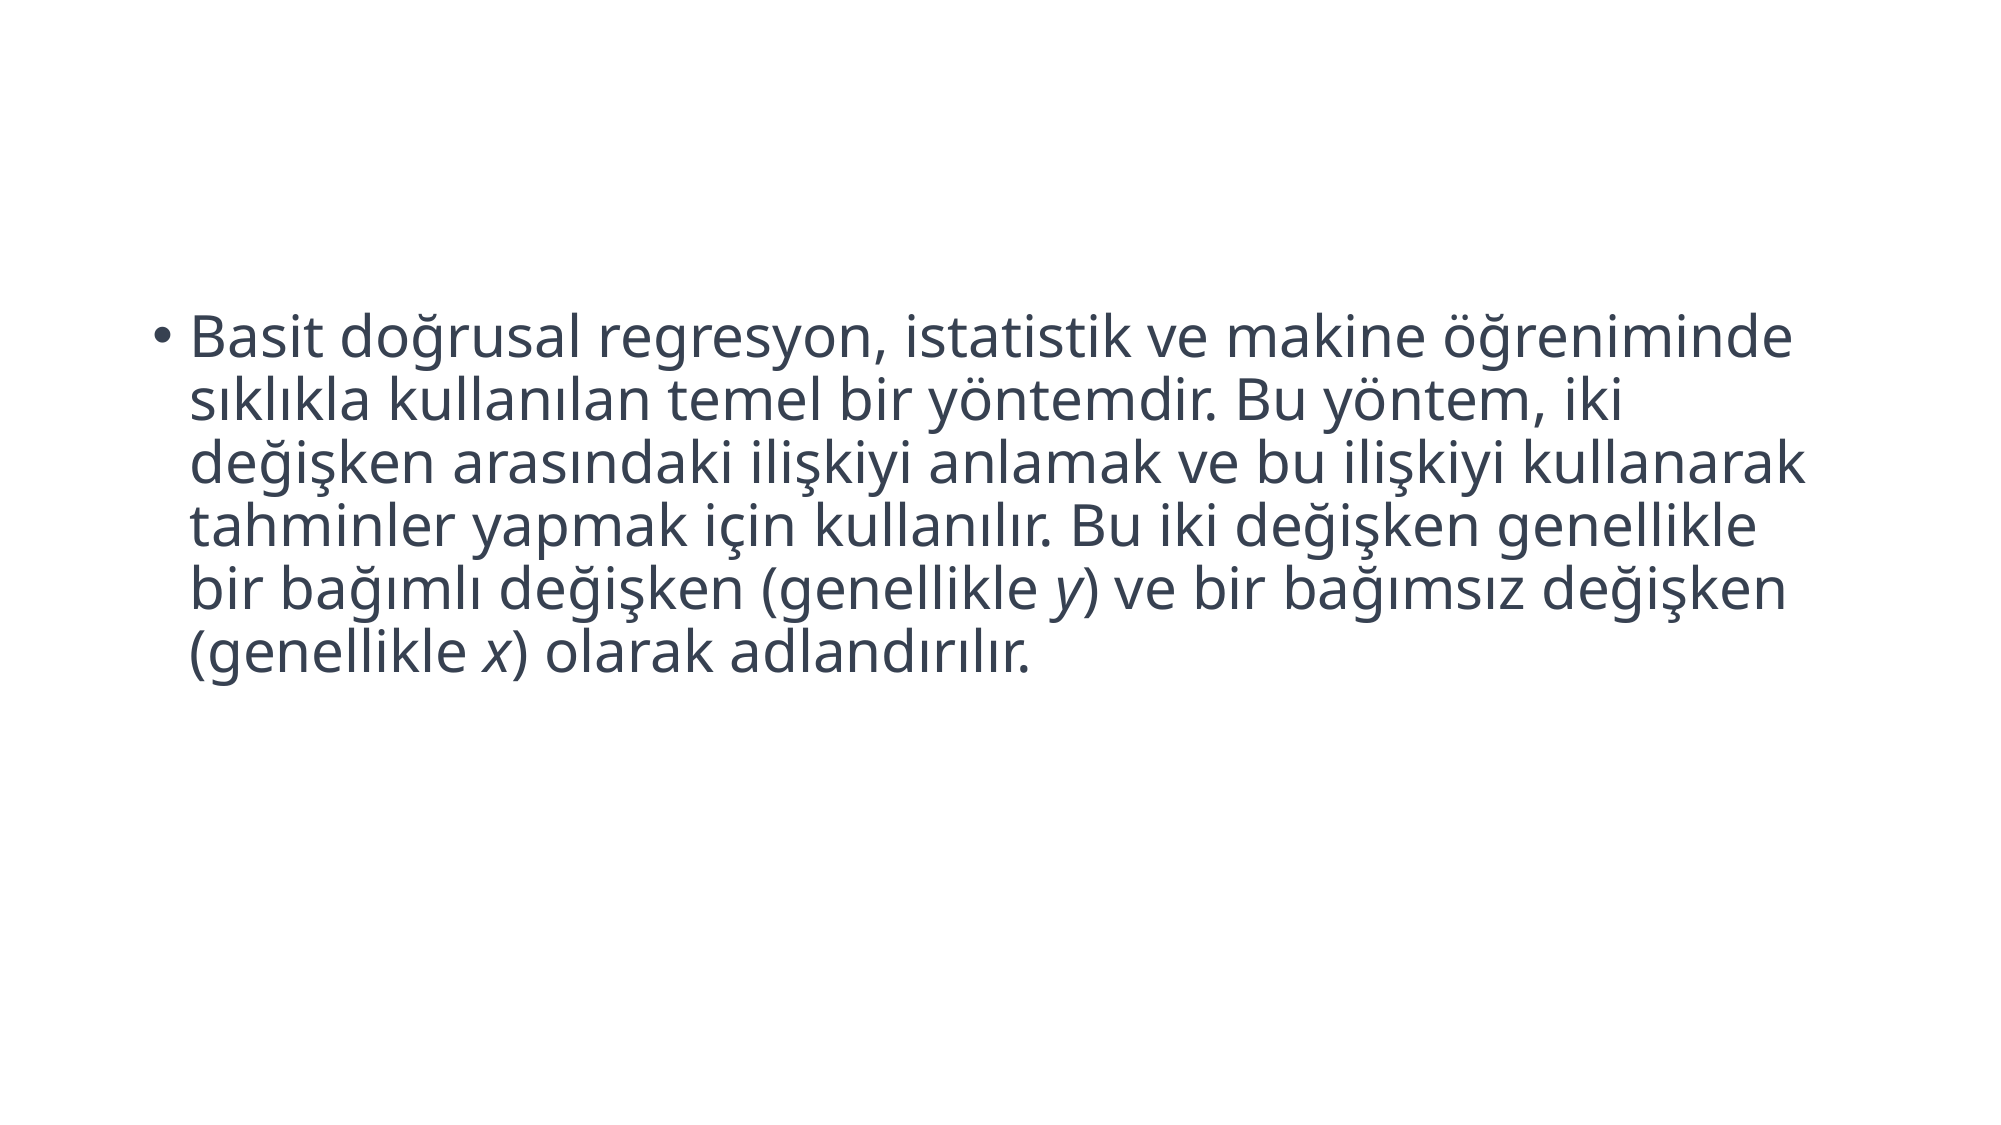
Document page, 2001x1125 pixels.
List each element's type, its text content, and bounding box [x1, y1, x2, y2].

list Basit doğrusal regresyon, istatistik ve makine öğreniminde sıklıkla kullanılan temel bir yöntemdir. Bu yöntem, iki değişken arasındaki ilişkiyi anlamak ve bu ilişkiyi kullanarak tahminler yapmak için kullanılır. Bu iki değişken genellikle bir bağımlı değişken (genellikle y) ve bir bağımsız değişken (genellikle x) olarak adlandırılır. [137, 299, 1863, 1014]
